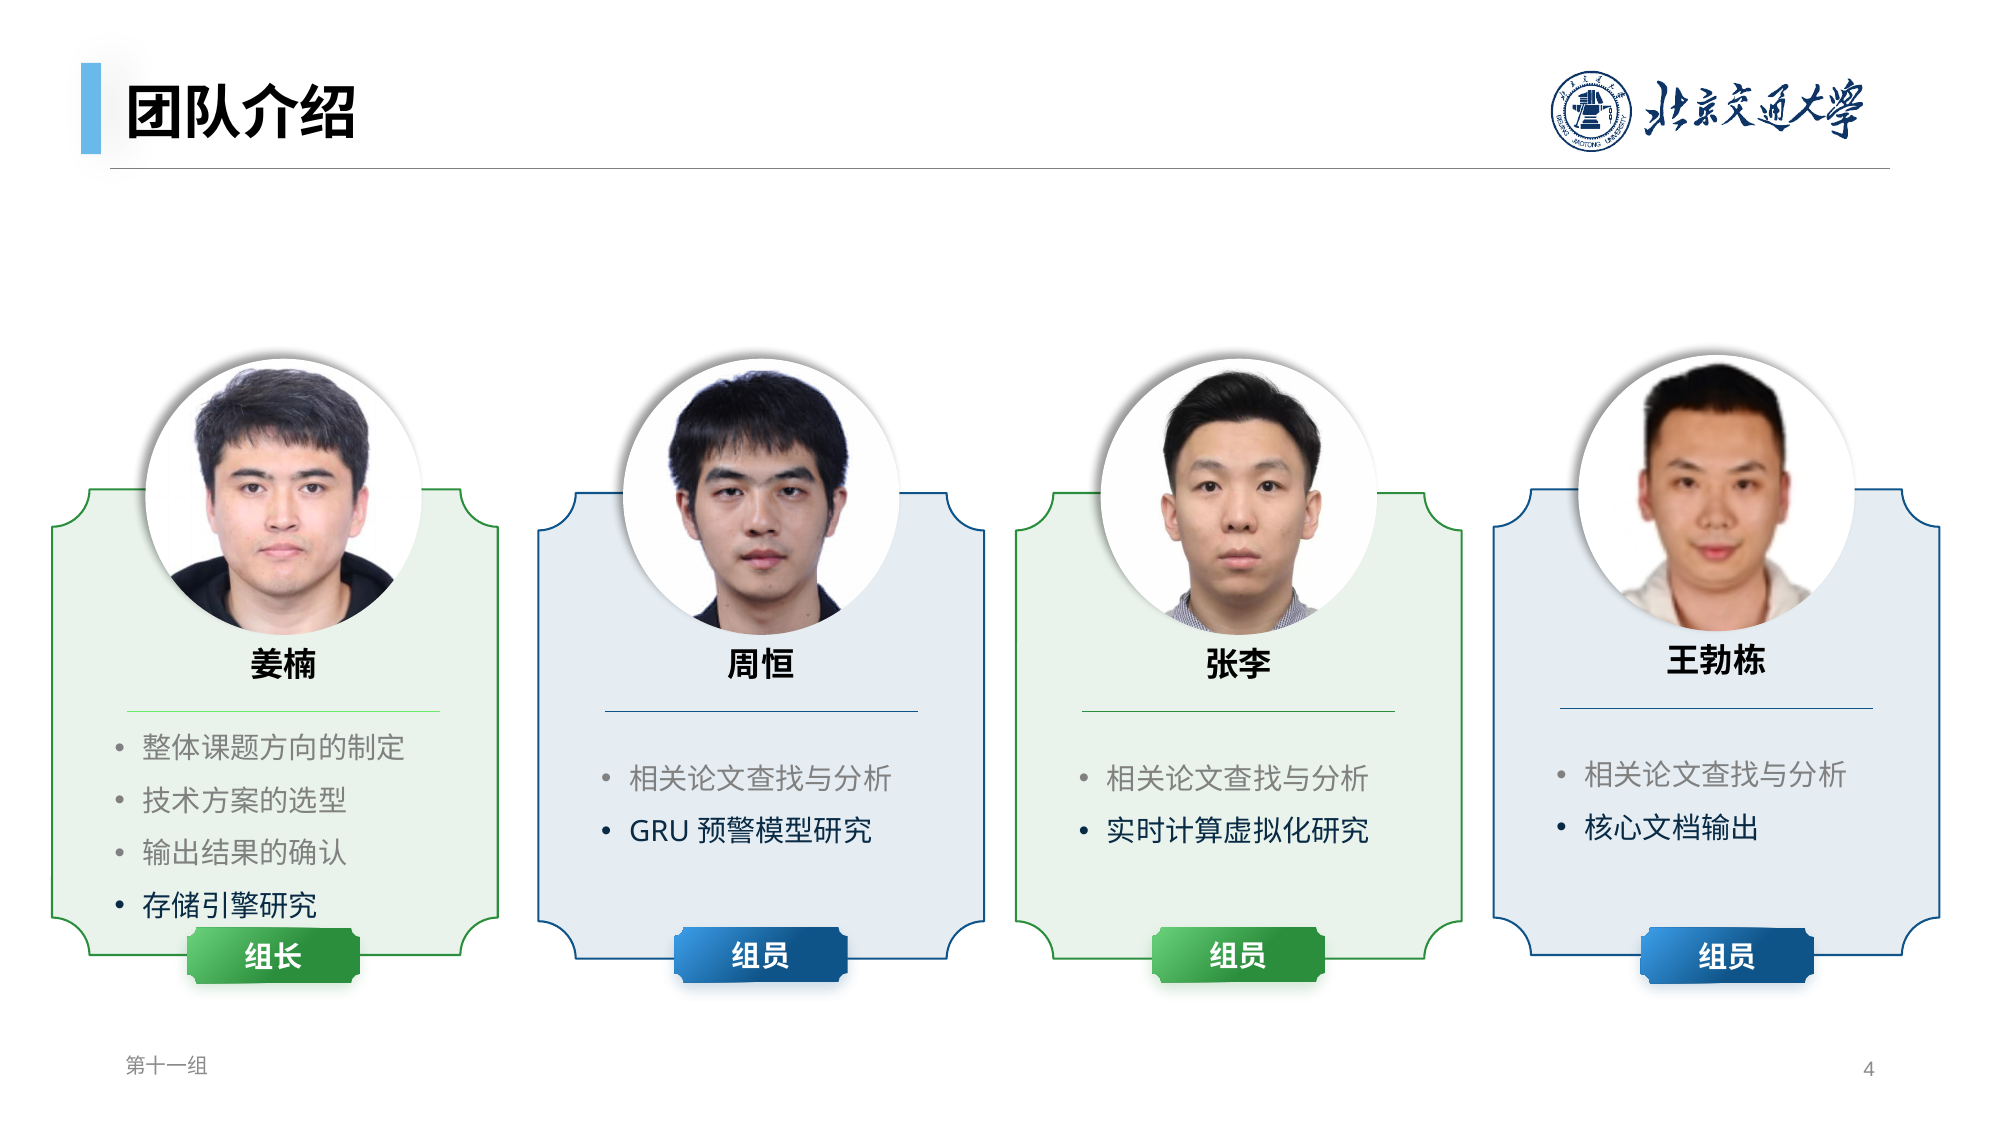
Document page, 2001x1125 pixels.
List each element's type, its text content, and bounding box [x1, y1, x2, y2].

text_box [99, 355, 1940, 984]
title 团队介绍 [109, 0, 1890, 154]
footer 第十一组 [109, 1050, 790, 1085]
text_box [50, 488, 99, 957]
picture [1529, 154, 1890, 184]
slide_number 4 [1412, 1050, 1890, 1085]
